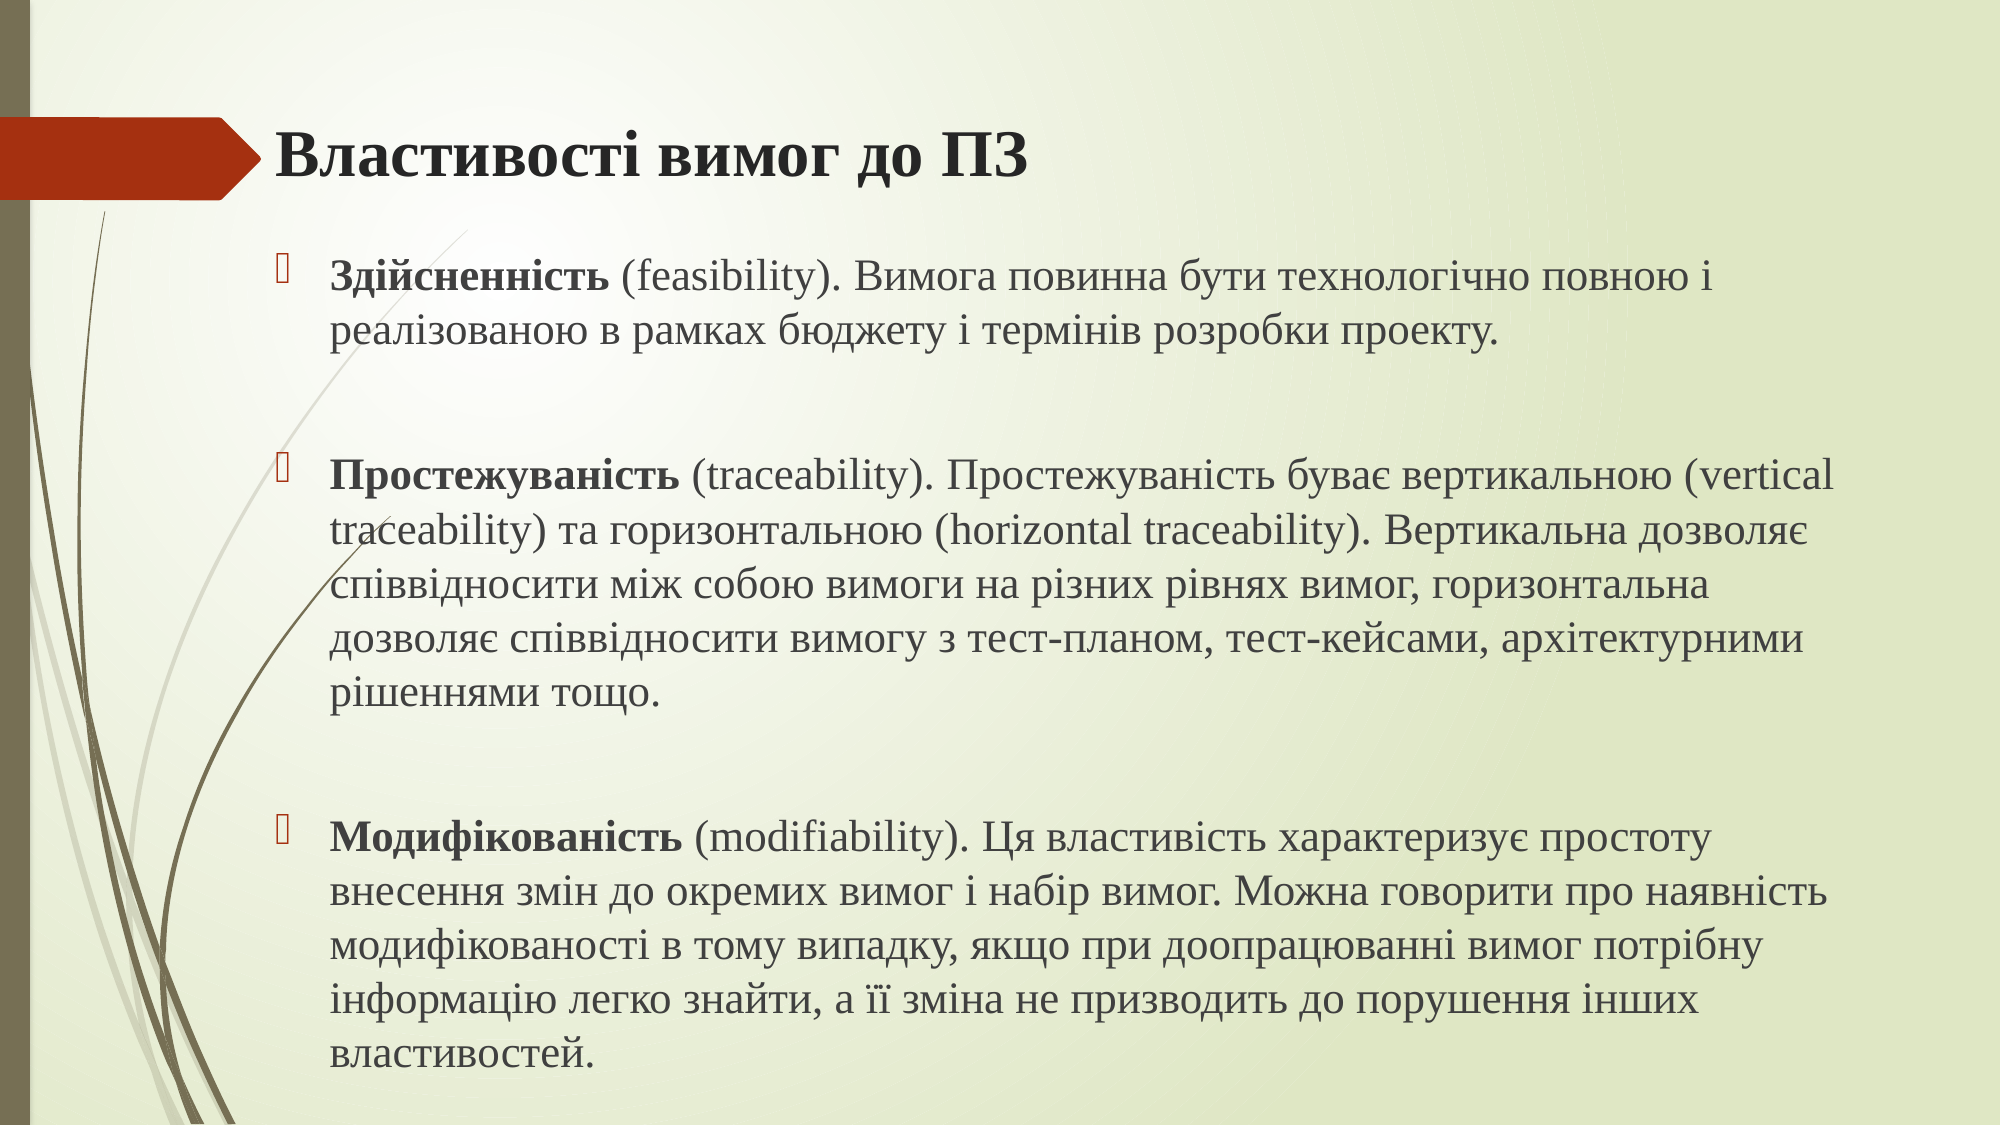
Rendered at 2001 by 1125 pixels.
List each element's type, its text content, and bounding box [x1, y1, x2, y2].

title Властивості вимог до ПЗ [259, 102, 1888, 201]
list Здійсненність (feasibility). Вимога повинна бути технологічно повною і реалізованою в рамках бюджету і термінів розробки проекту. Простежуваність (traceability). Простежуваність буває вертикальною (vertical traceability) та горизонтальною (horizontal traceability). Вертикальна дозволяє співвідносити між собою вимоги на різних рівнях вимог, горизонтальна дозволяє співвідносити вимогу з тест-планом, тест-кейсами, архітектурними рішеннями тощо. Модифікованість (modifiability). Ця властивість характеризує простоту внесення змін до окремих вимог і набір вимог. Можна говорити про наявність модифікованості в тому випадку, якщо при доопрацюванні вимог потрібну інформацію легко знайти, а її зміна не призводить до порушення інших властивостей. [259, 238, 1888, 1090]
